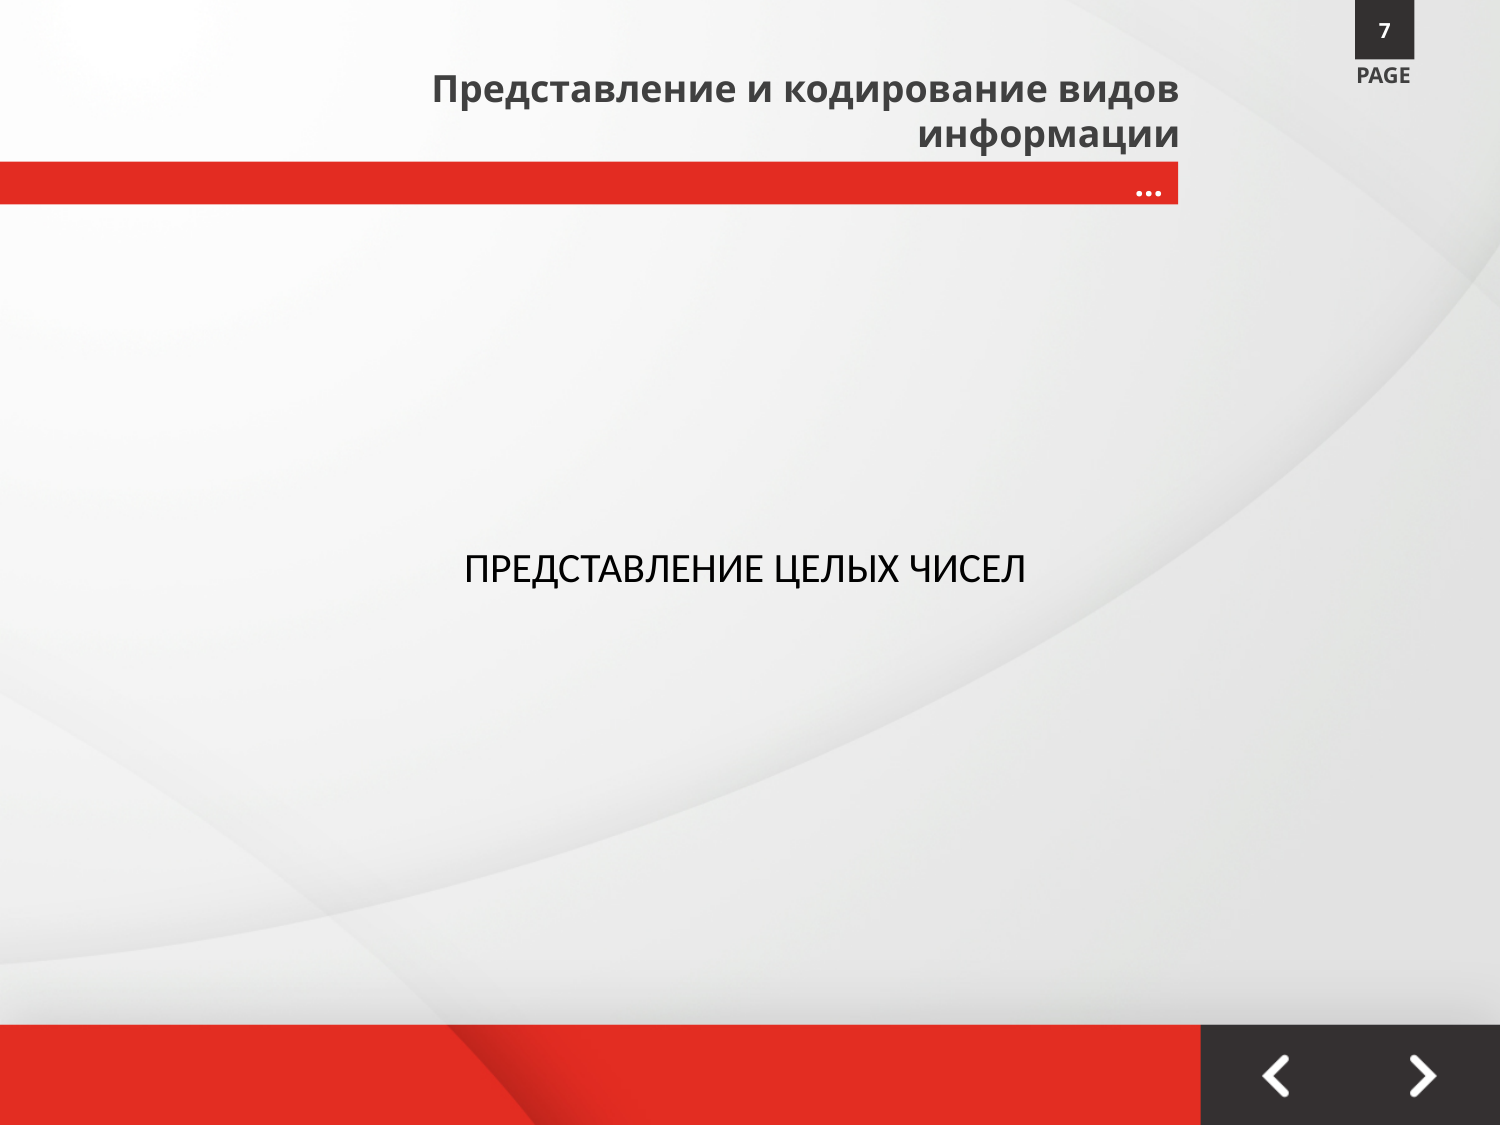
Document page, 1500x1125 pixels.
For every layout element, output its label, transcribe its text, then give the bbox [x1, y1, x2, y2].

text_box 7 [1353, 0, 1417, 61]
text_box PAGE [1341, 54, 1426, 96]
text_box Представление и кодирование видов информации [171, 57, 1196, 163]
picture [0, 0, 1500, 1125]
subtitle … [0, 161, 1179, 205]
text_box ПРЕДСТАВЛЕНИЕ ЦЕЛЫХ ЧИСЕЛ [3, 532, 1429, 698]
